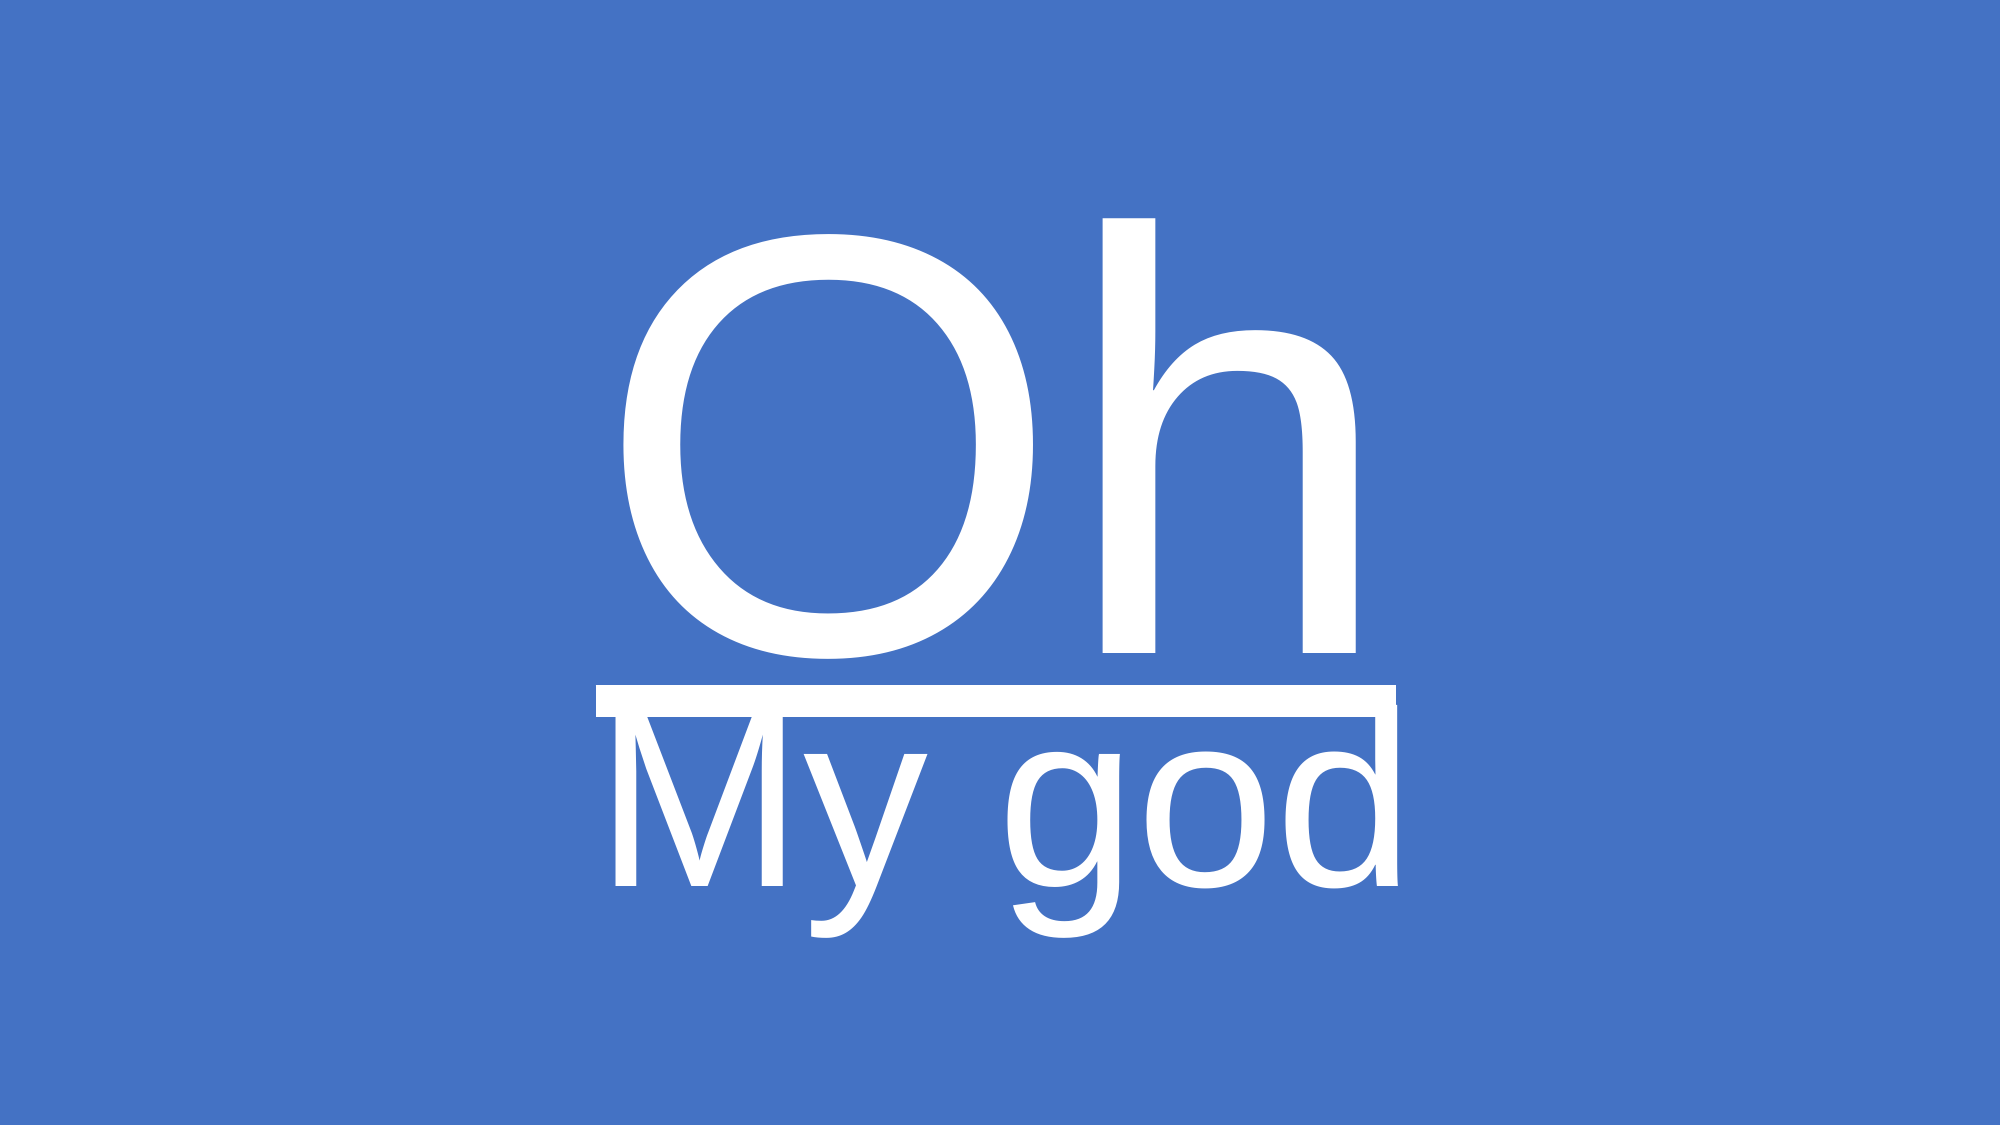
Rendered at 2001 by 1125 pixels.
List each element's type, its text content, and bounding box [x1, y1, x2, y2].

text_box Oh [580, 46, 1420, 629]
text_box My god [580, 629, 1466, 944]
